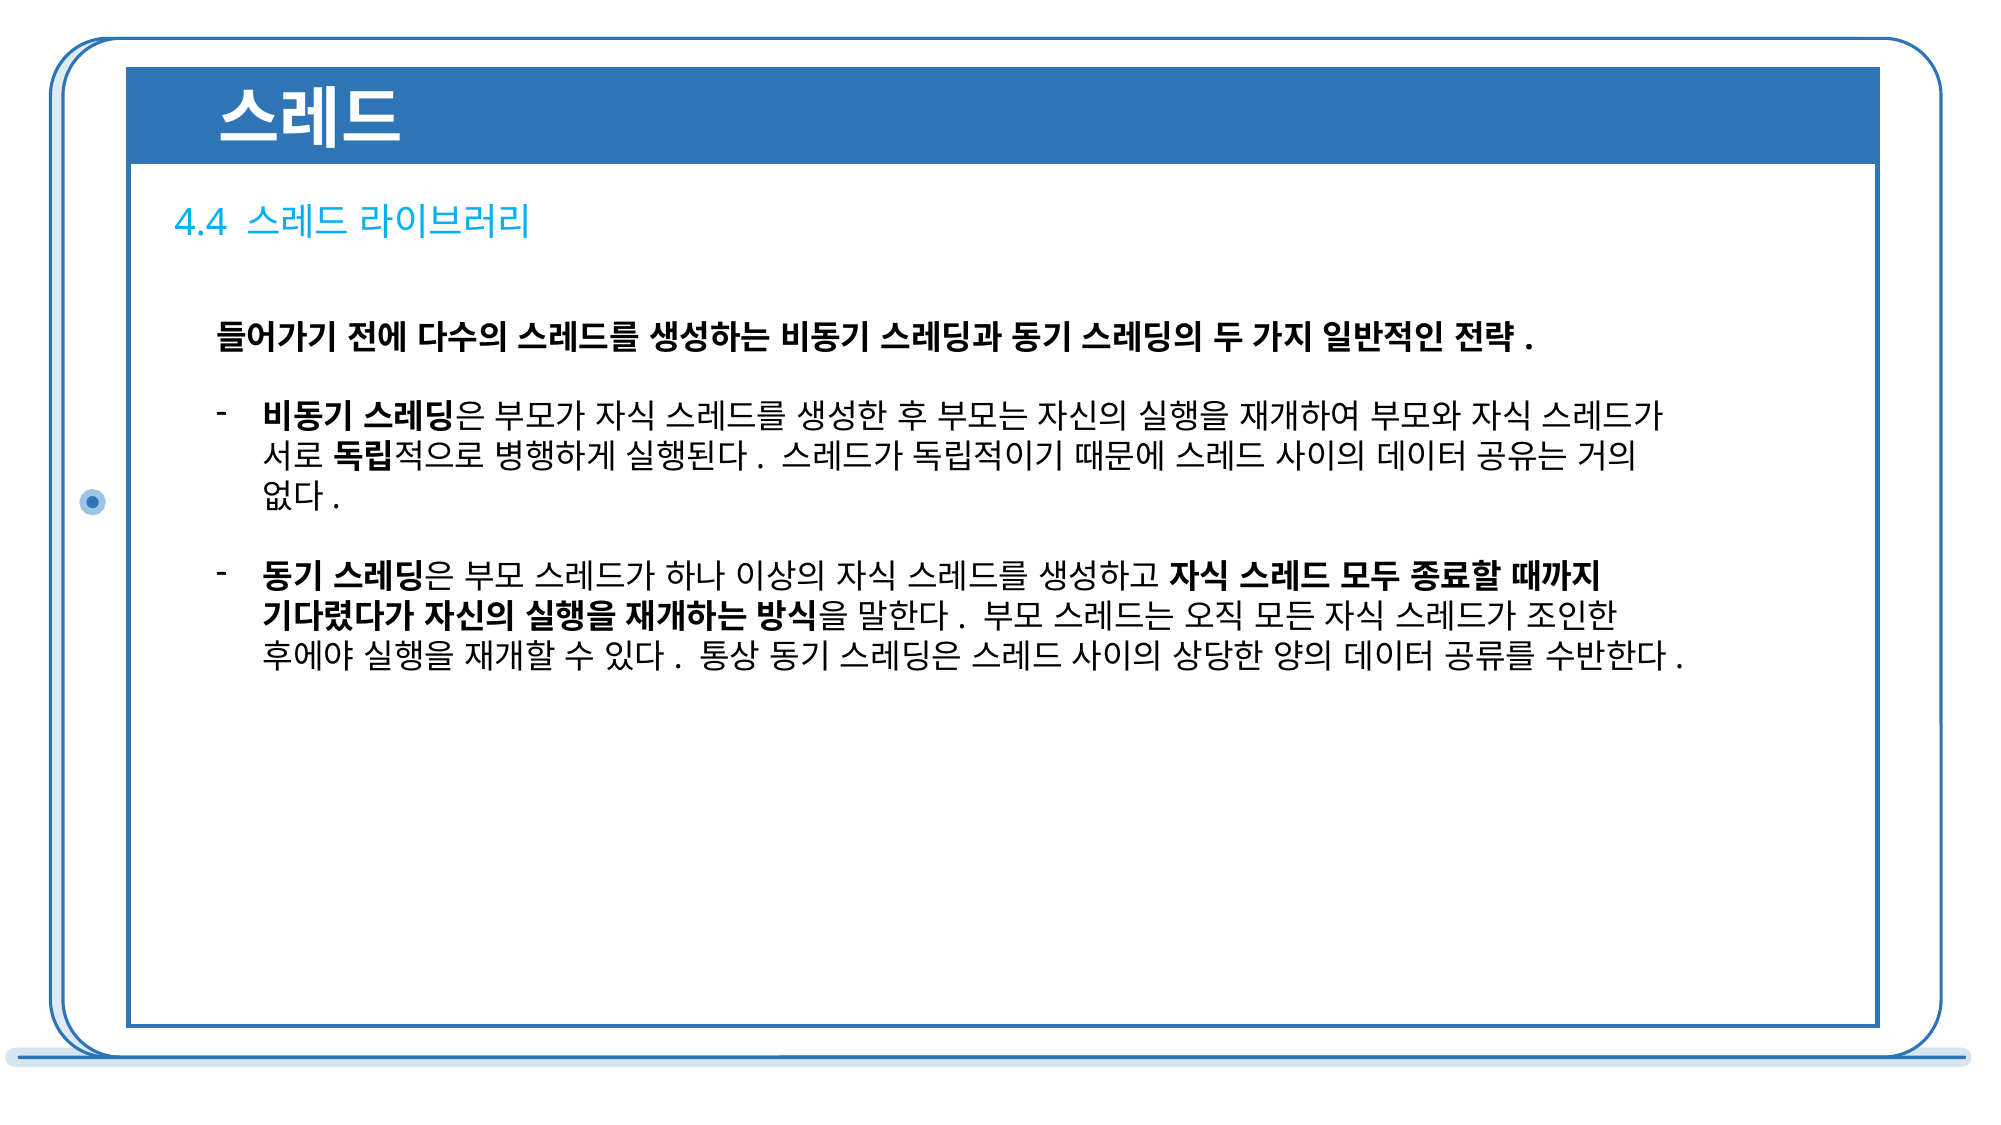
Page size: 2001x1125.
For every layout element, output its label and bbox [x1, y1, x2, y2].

text_box [5, 38, 1972, 1067]
